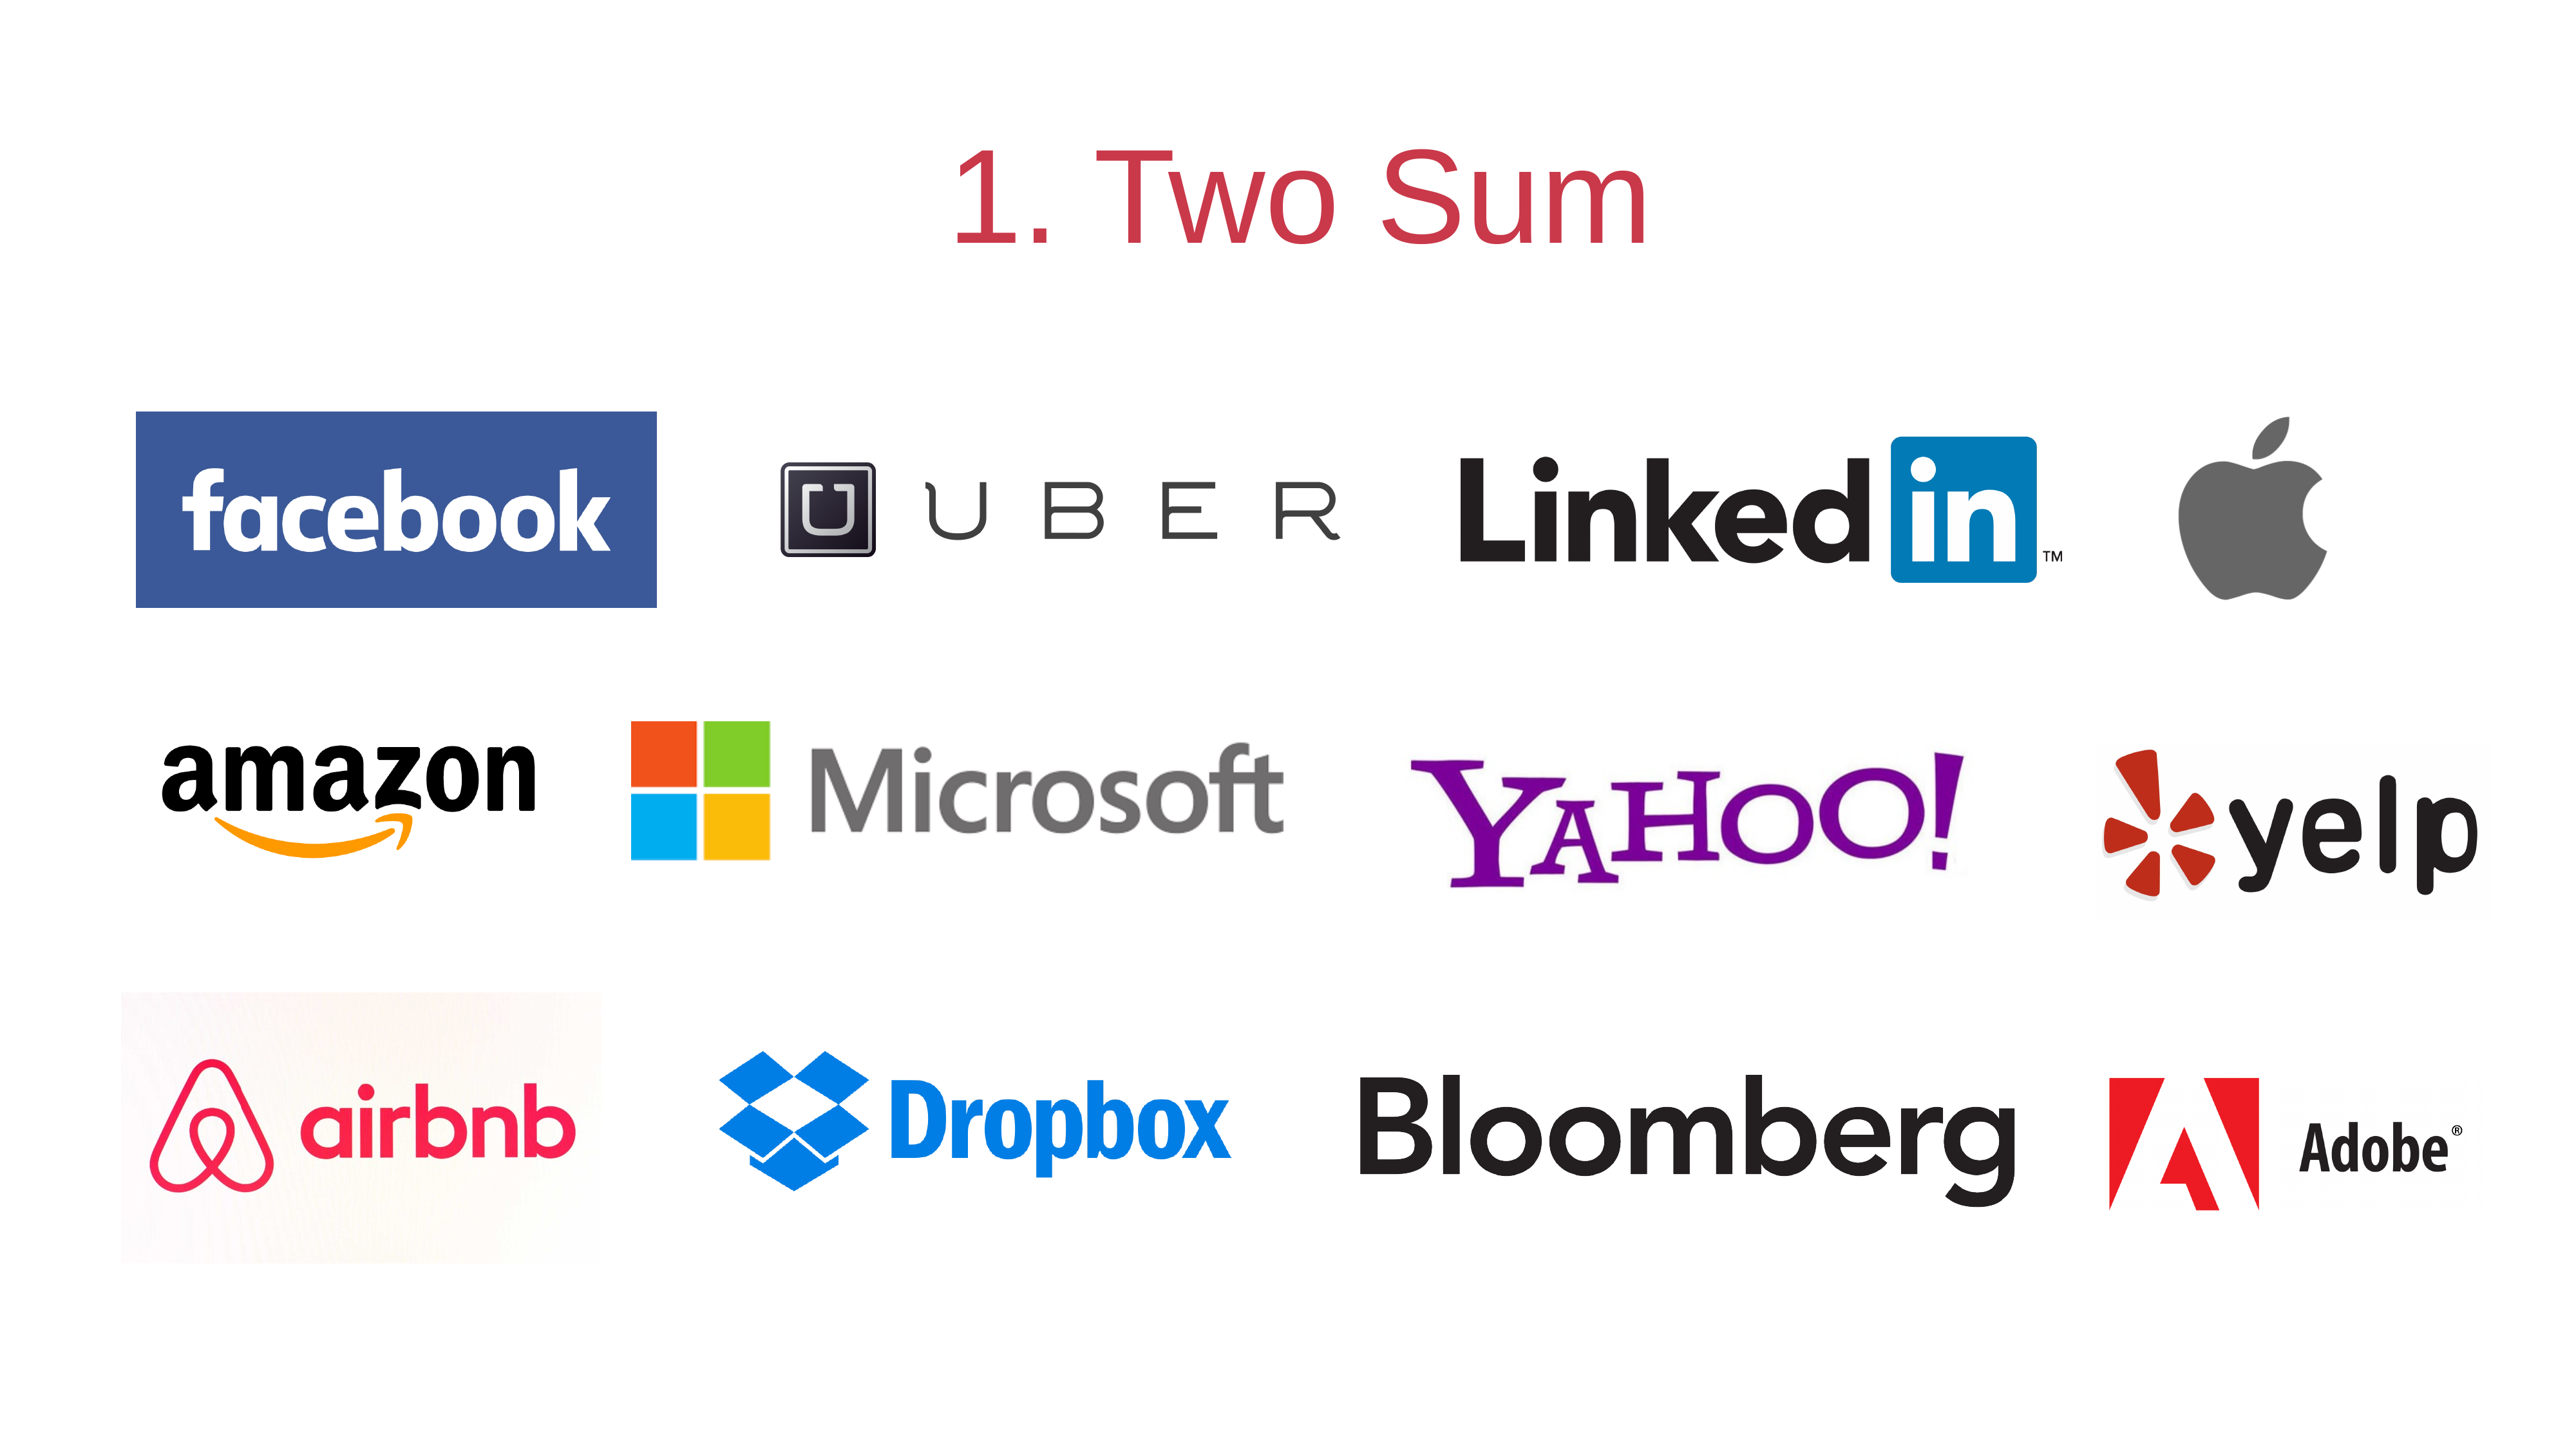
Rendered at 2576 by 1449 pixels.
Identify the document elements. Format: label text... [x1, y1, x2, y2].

picture [1911, 457, 1935, 482]
picture [112, 712, 592, 889]
picture [1913, 492, 1934, 561]
picture [135, 412, 657, 608]
picture [1948, 490, 2015, 561]
title 1. Two Sum [187, 61, 2389, 276]
picture [630, 721, 1283, 860]
picture [2096, 744, 2492, 921]
picture [725, 431, 1392, 589]
picture [1461, 437, 1898, 583]
picture [2030, 437, 2063, 583]
picture [2105, 1073, 2483, 1214]
picture [649, 992, 1316, 1247]
picture [121, 992, 601, 1264]
picture [2155, 412, 2353, 608]
picture [1360, 1075, 2020, 1213]
picture [1372, 677, 2008, 987]
